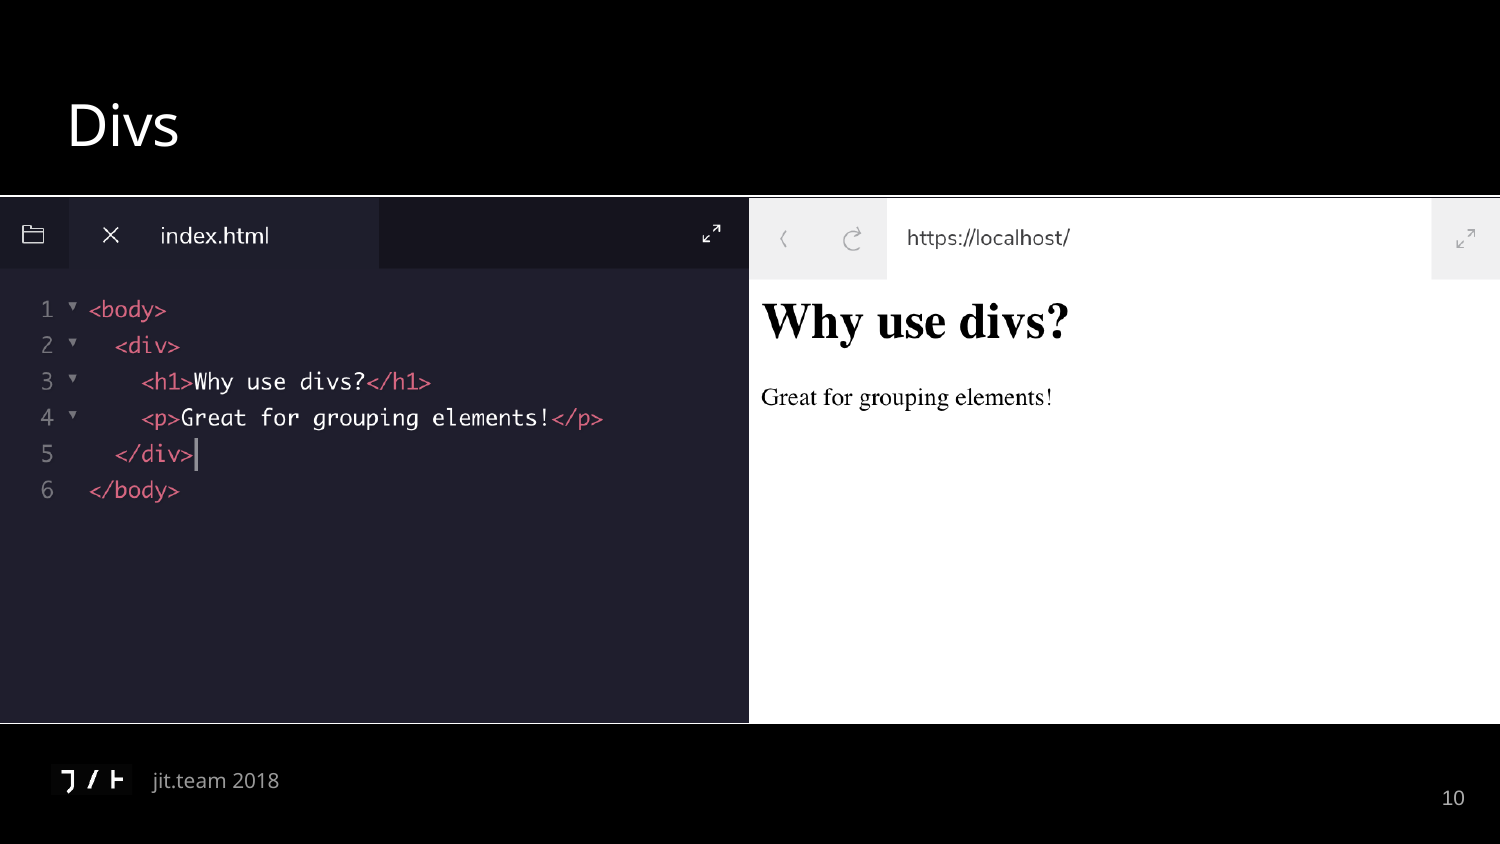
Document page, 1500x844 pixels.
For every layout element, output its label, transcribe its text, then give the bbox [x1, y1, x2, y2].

slide_number ‹#› [1389, 764, 1480, 830]
text_box jit.team 2018 [90, 752, 342, 807]
picture [0, 196, 1500, 724]
title Divs [51, 72, 1449, 167]
picture [50, 764, 133, 796]
